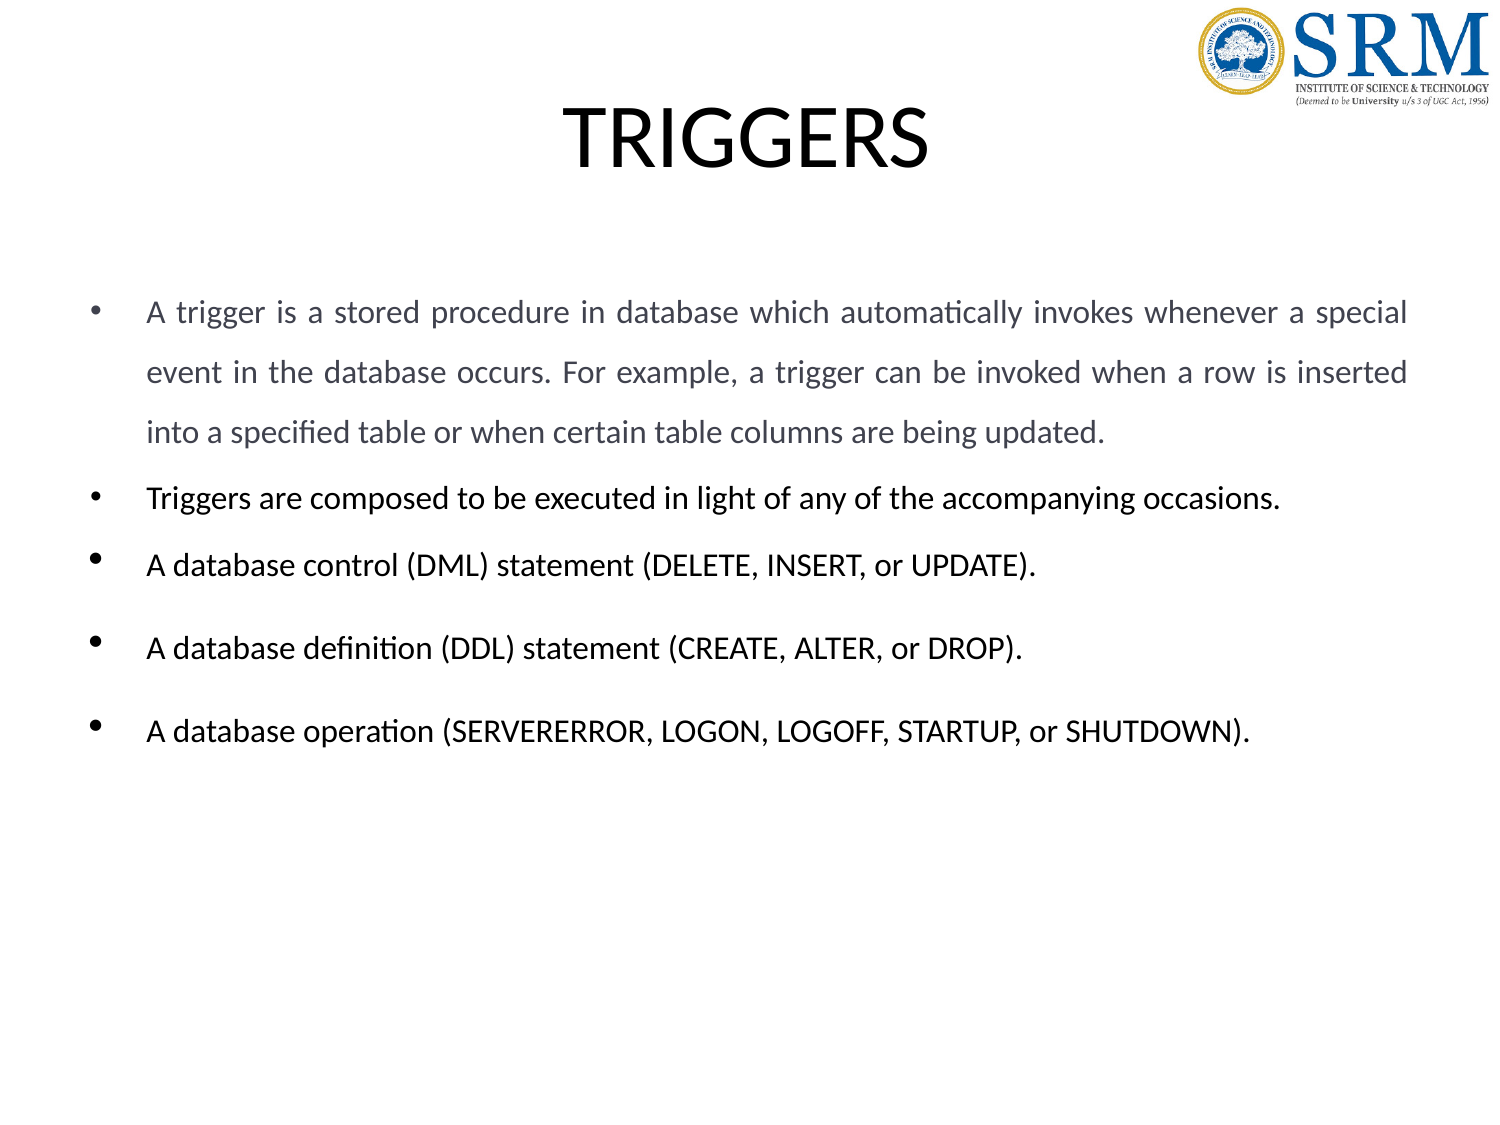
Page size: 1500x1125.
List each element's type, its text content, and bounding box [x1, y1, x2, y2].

title TRIGGERS [71, 37, 1422, 225]
picture [1192, 6, 1495, 112]
list A trigger is a stored procedure in database which automatically invokes whenever a special event in the database occurs. For example, a trigger can be invoked when a row is inserted into a specified table or when certain table columns are being updated. Triggers are composed to be executed in light of any of the accompanying occasions. A database control (DML) statement (DELETE, INSERT, or UPDATE). A database definition (DDL) statement (CREATE, ALTER, or DROP). A database operation (SERVERERROR, LOGON, LOGOFF, STARTUP, or SHUTDOWN). [75, 262, 1425, 1005]
